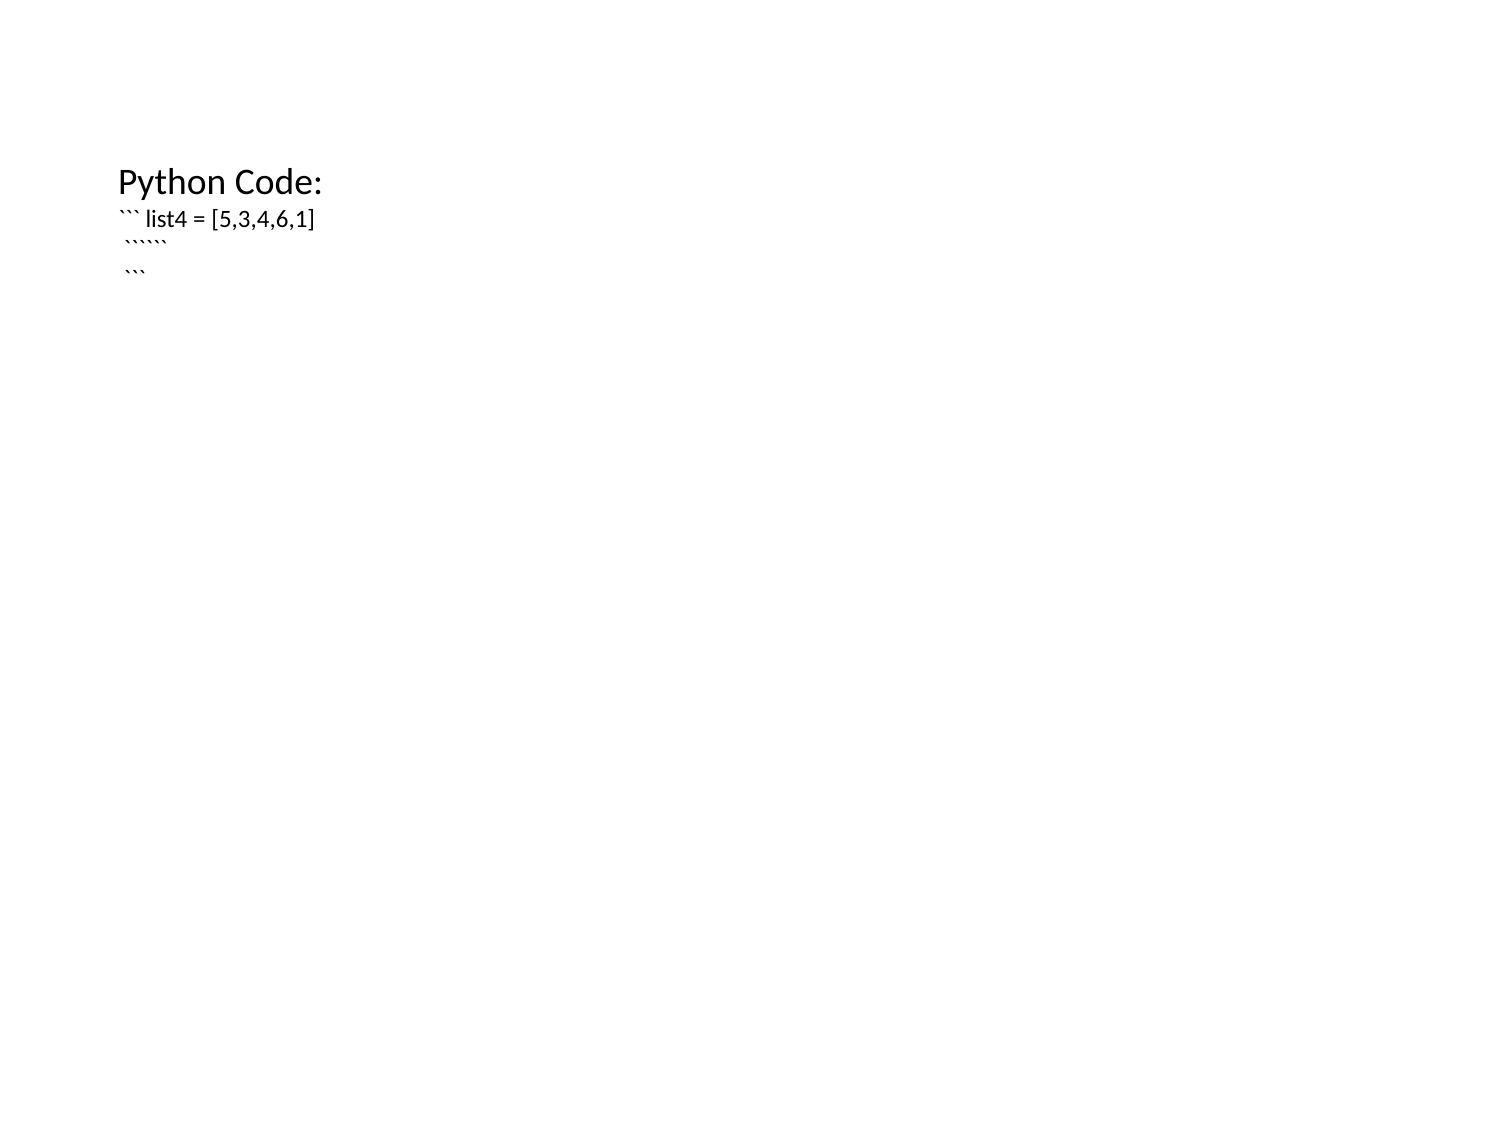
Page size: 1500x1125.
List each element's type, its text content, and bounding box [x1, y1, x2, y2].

text_box Python Code: ``` list4 = [5,3,4,6,1] `````` ``` [103, 149, 347, 330]
